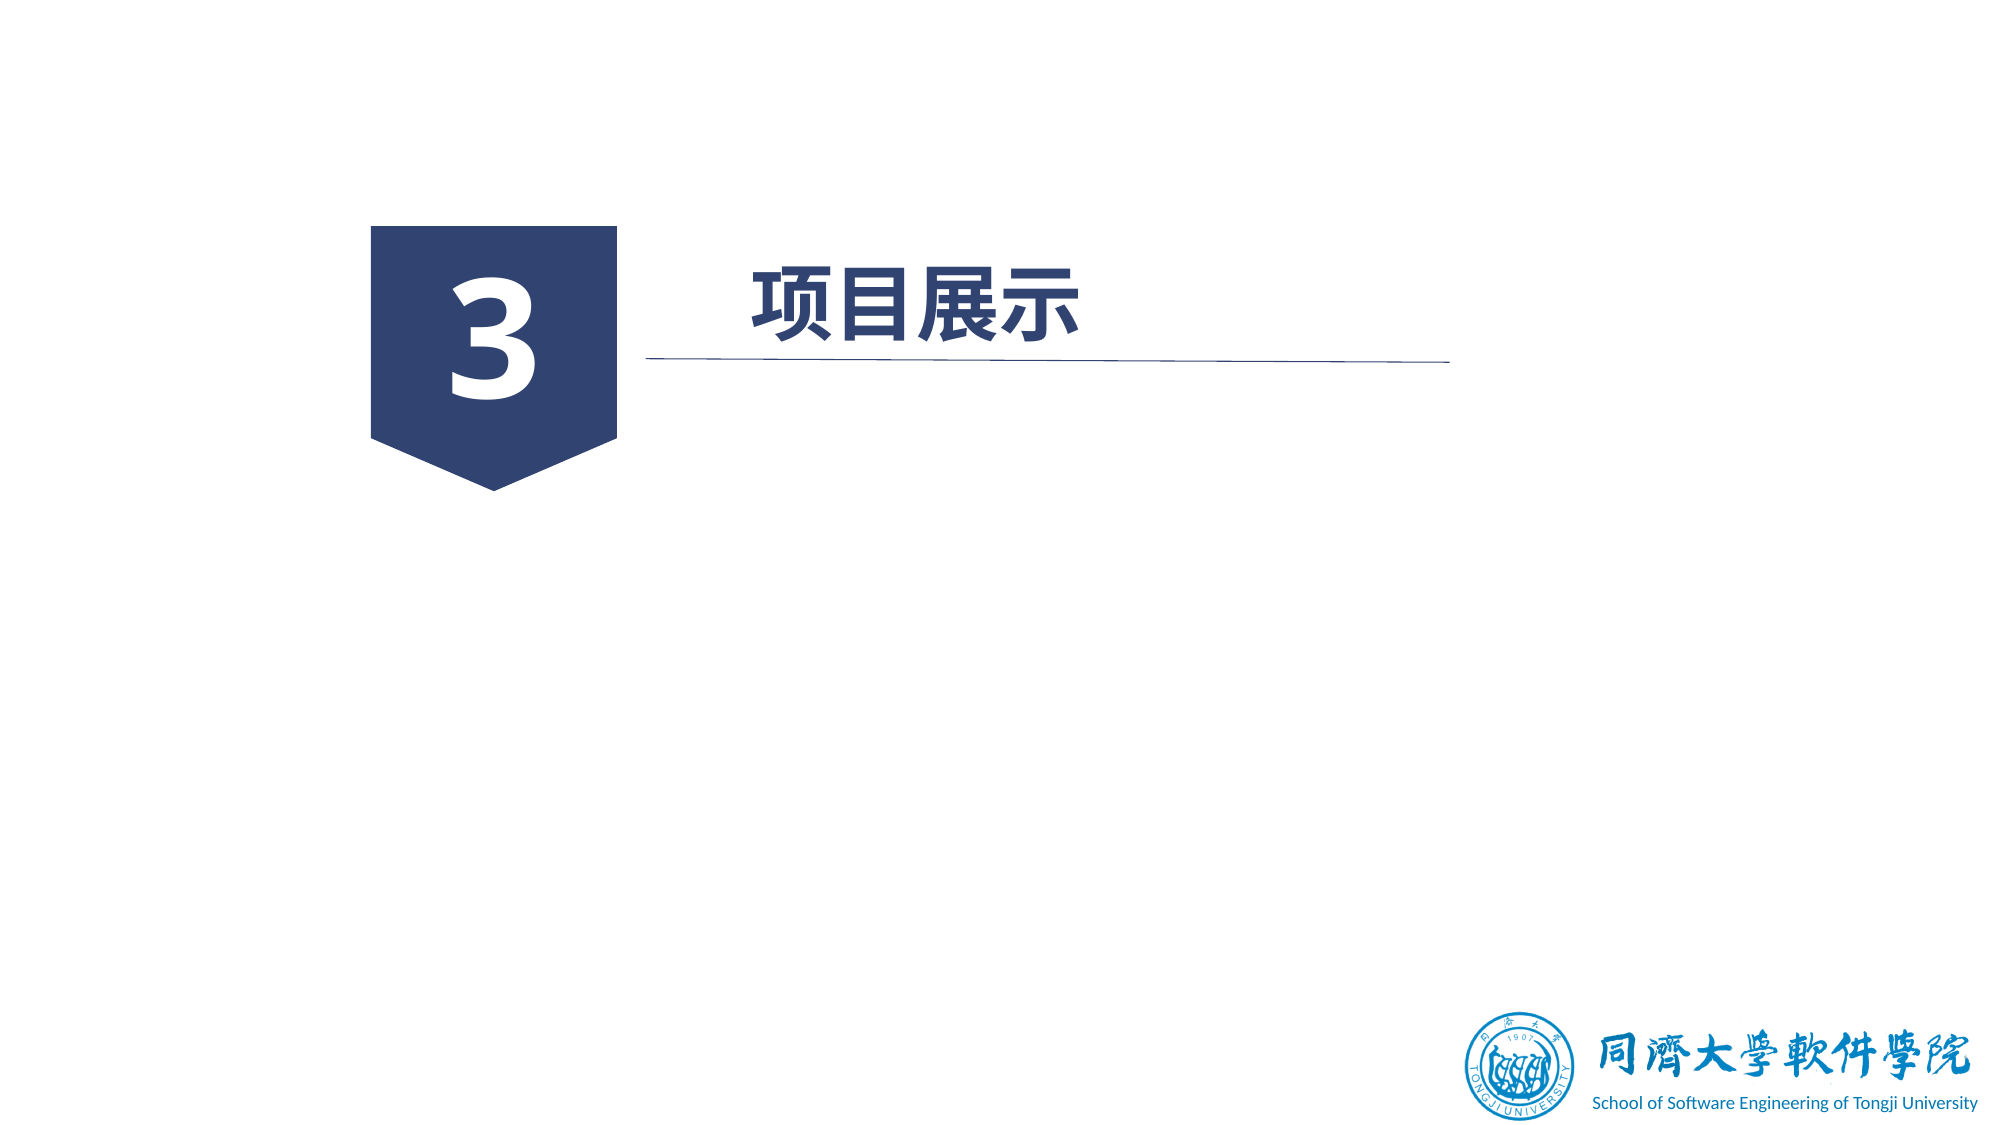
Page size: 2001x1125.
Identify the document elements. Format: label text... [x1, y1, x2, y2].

title 项目展示 [735, 255, 1881, 359]
picture [1456, 1002, 1988, 1125]
text_box 3 [369, 225, 618, 493]
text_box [645, 358, 1450, 363]
